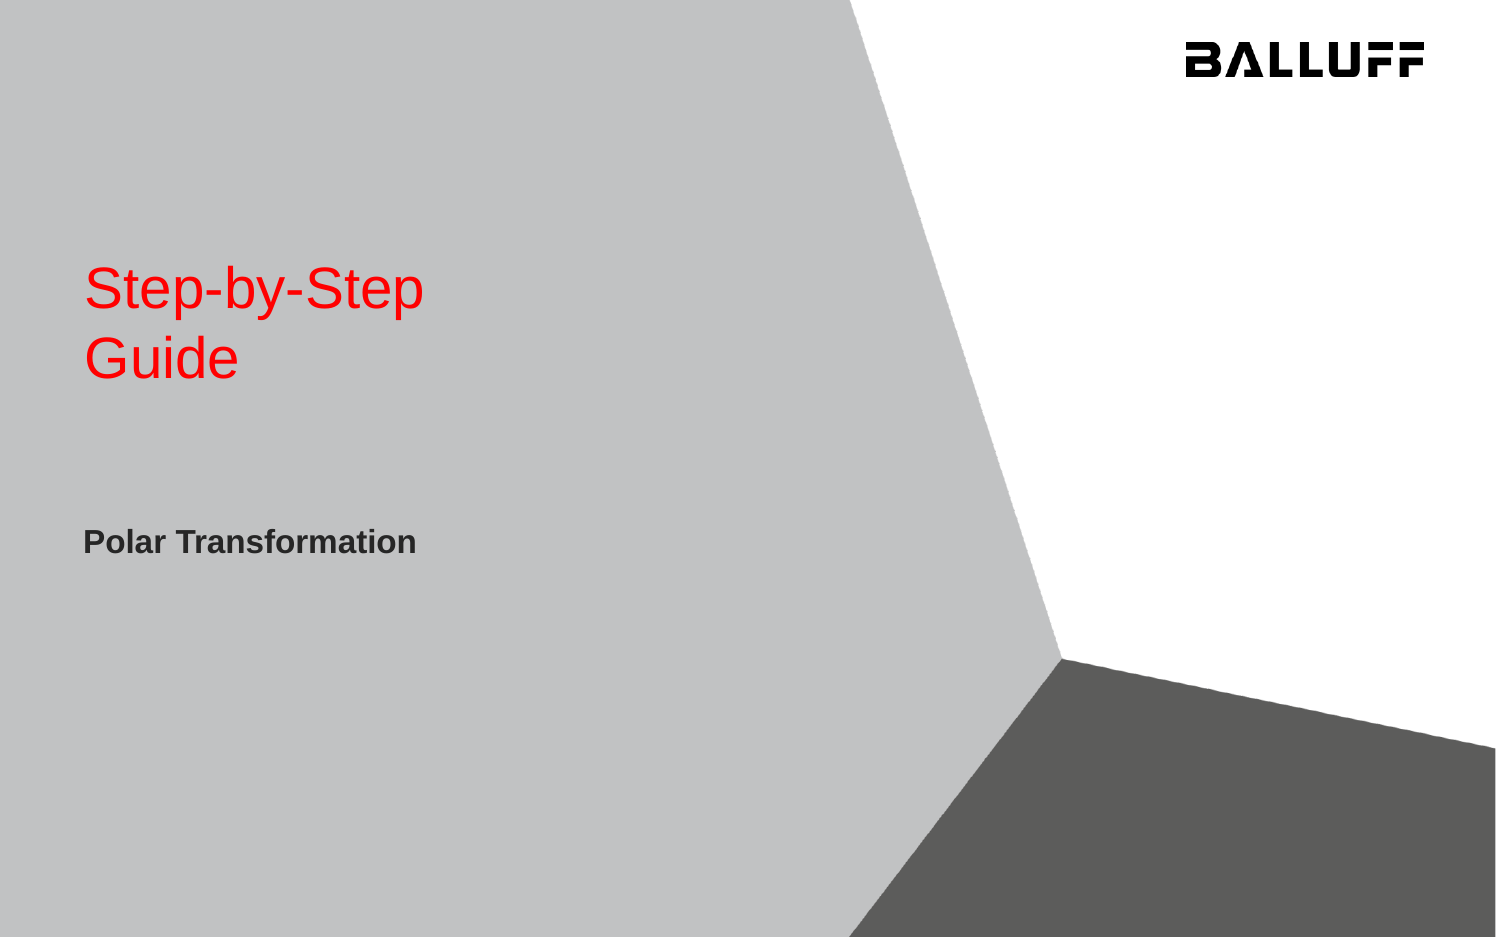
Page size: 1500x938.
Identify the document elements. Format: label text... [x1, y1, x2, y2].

subtitle Polar Transformation [68, 513, 955, 645]
picture [0, 0, 1496, 937]
